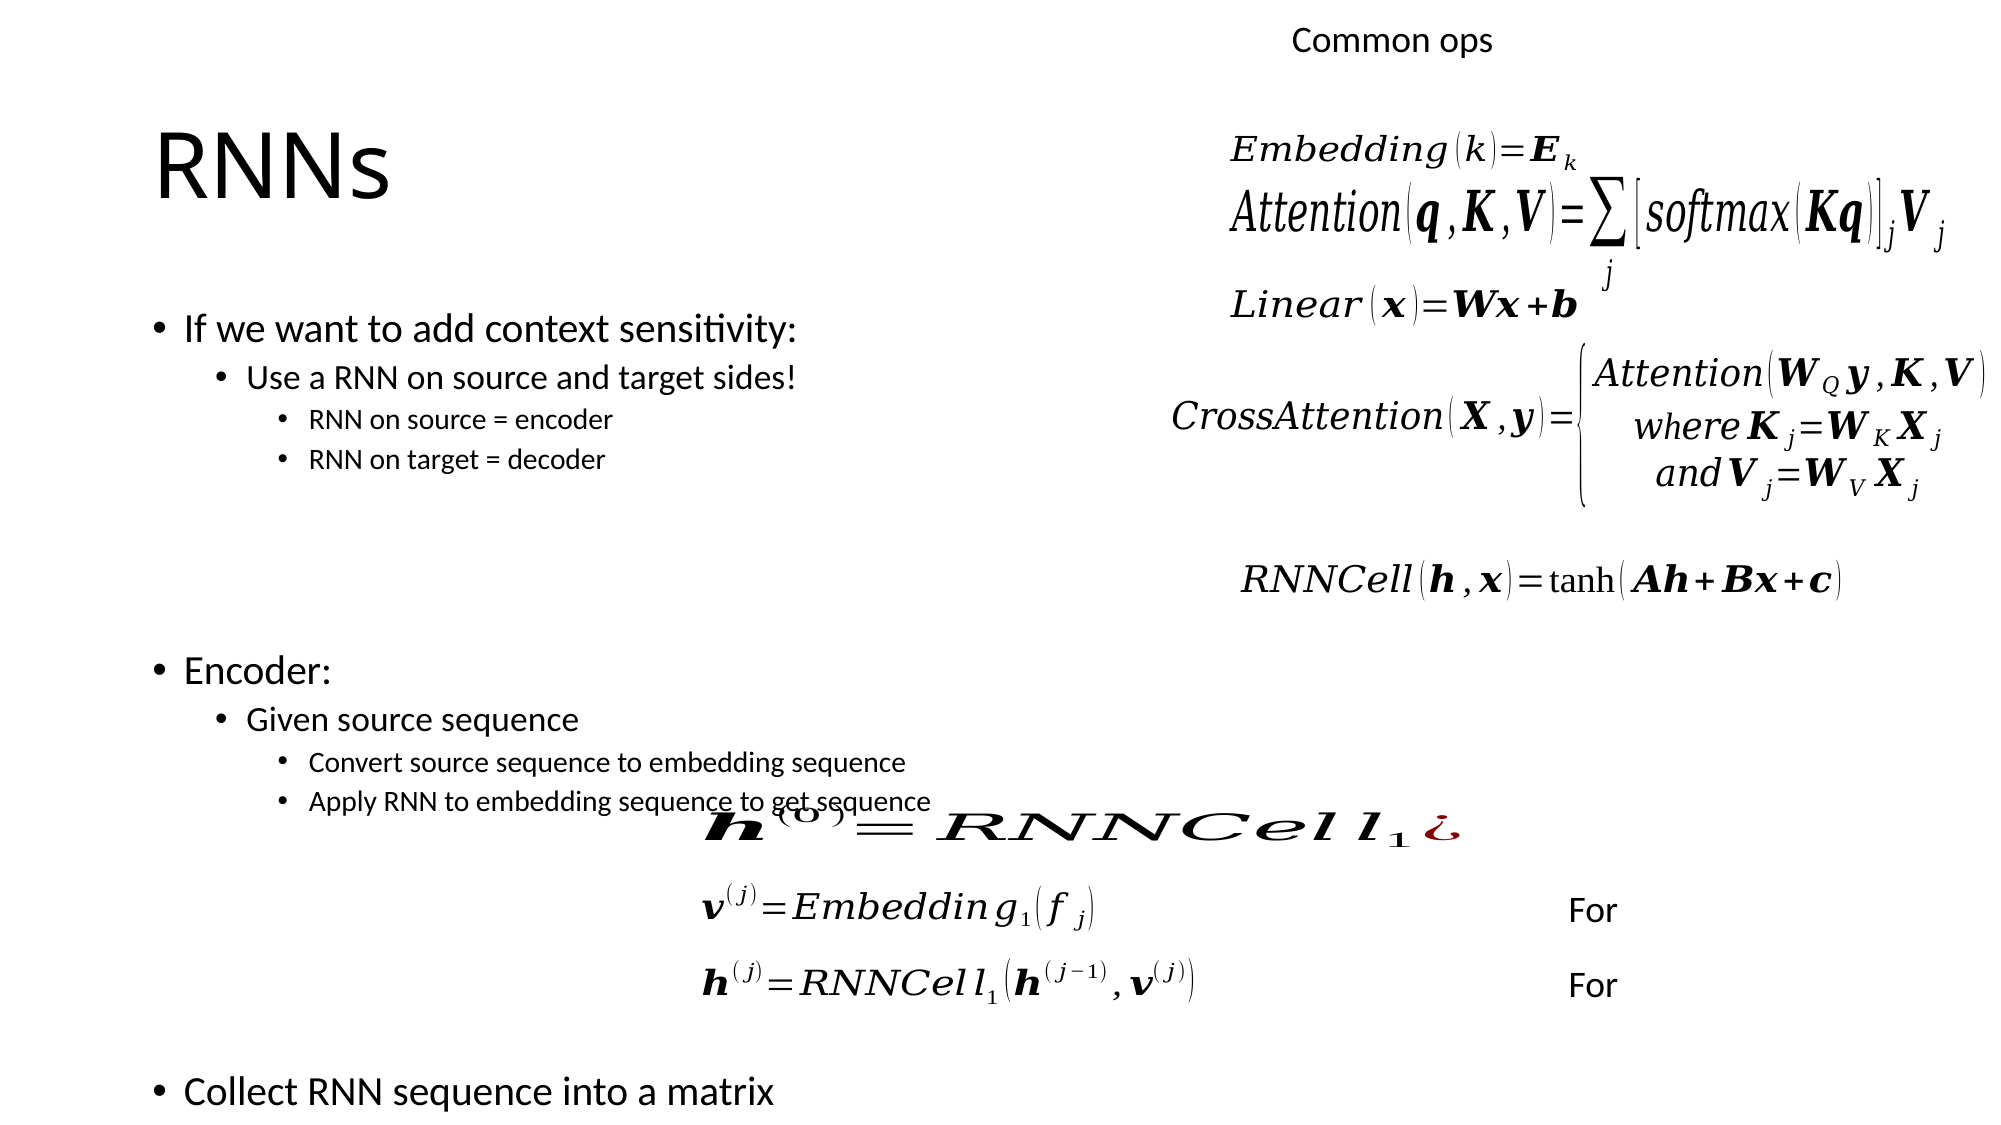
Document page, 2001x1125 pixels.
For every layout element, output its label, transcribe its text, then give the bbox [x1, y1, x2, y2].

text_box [1171, 7, 1988, 604]
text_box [701, 952, 1726, 1014]
title RNNs [137, 59, 1171, 278]
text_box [701, 877, 1726, 939]
